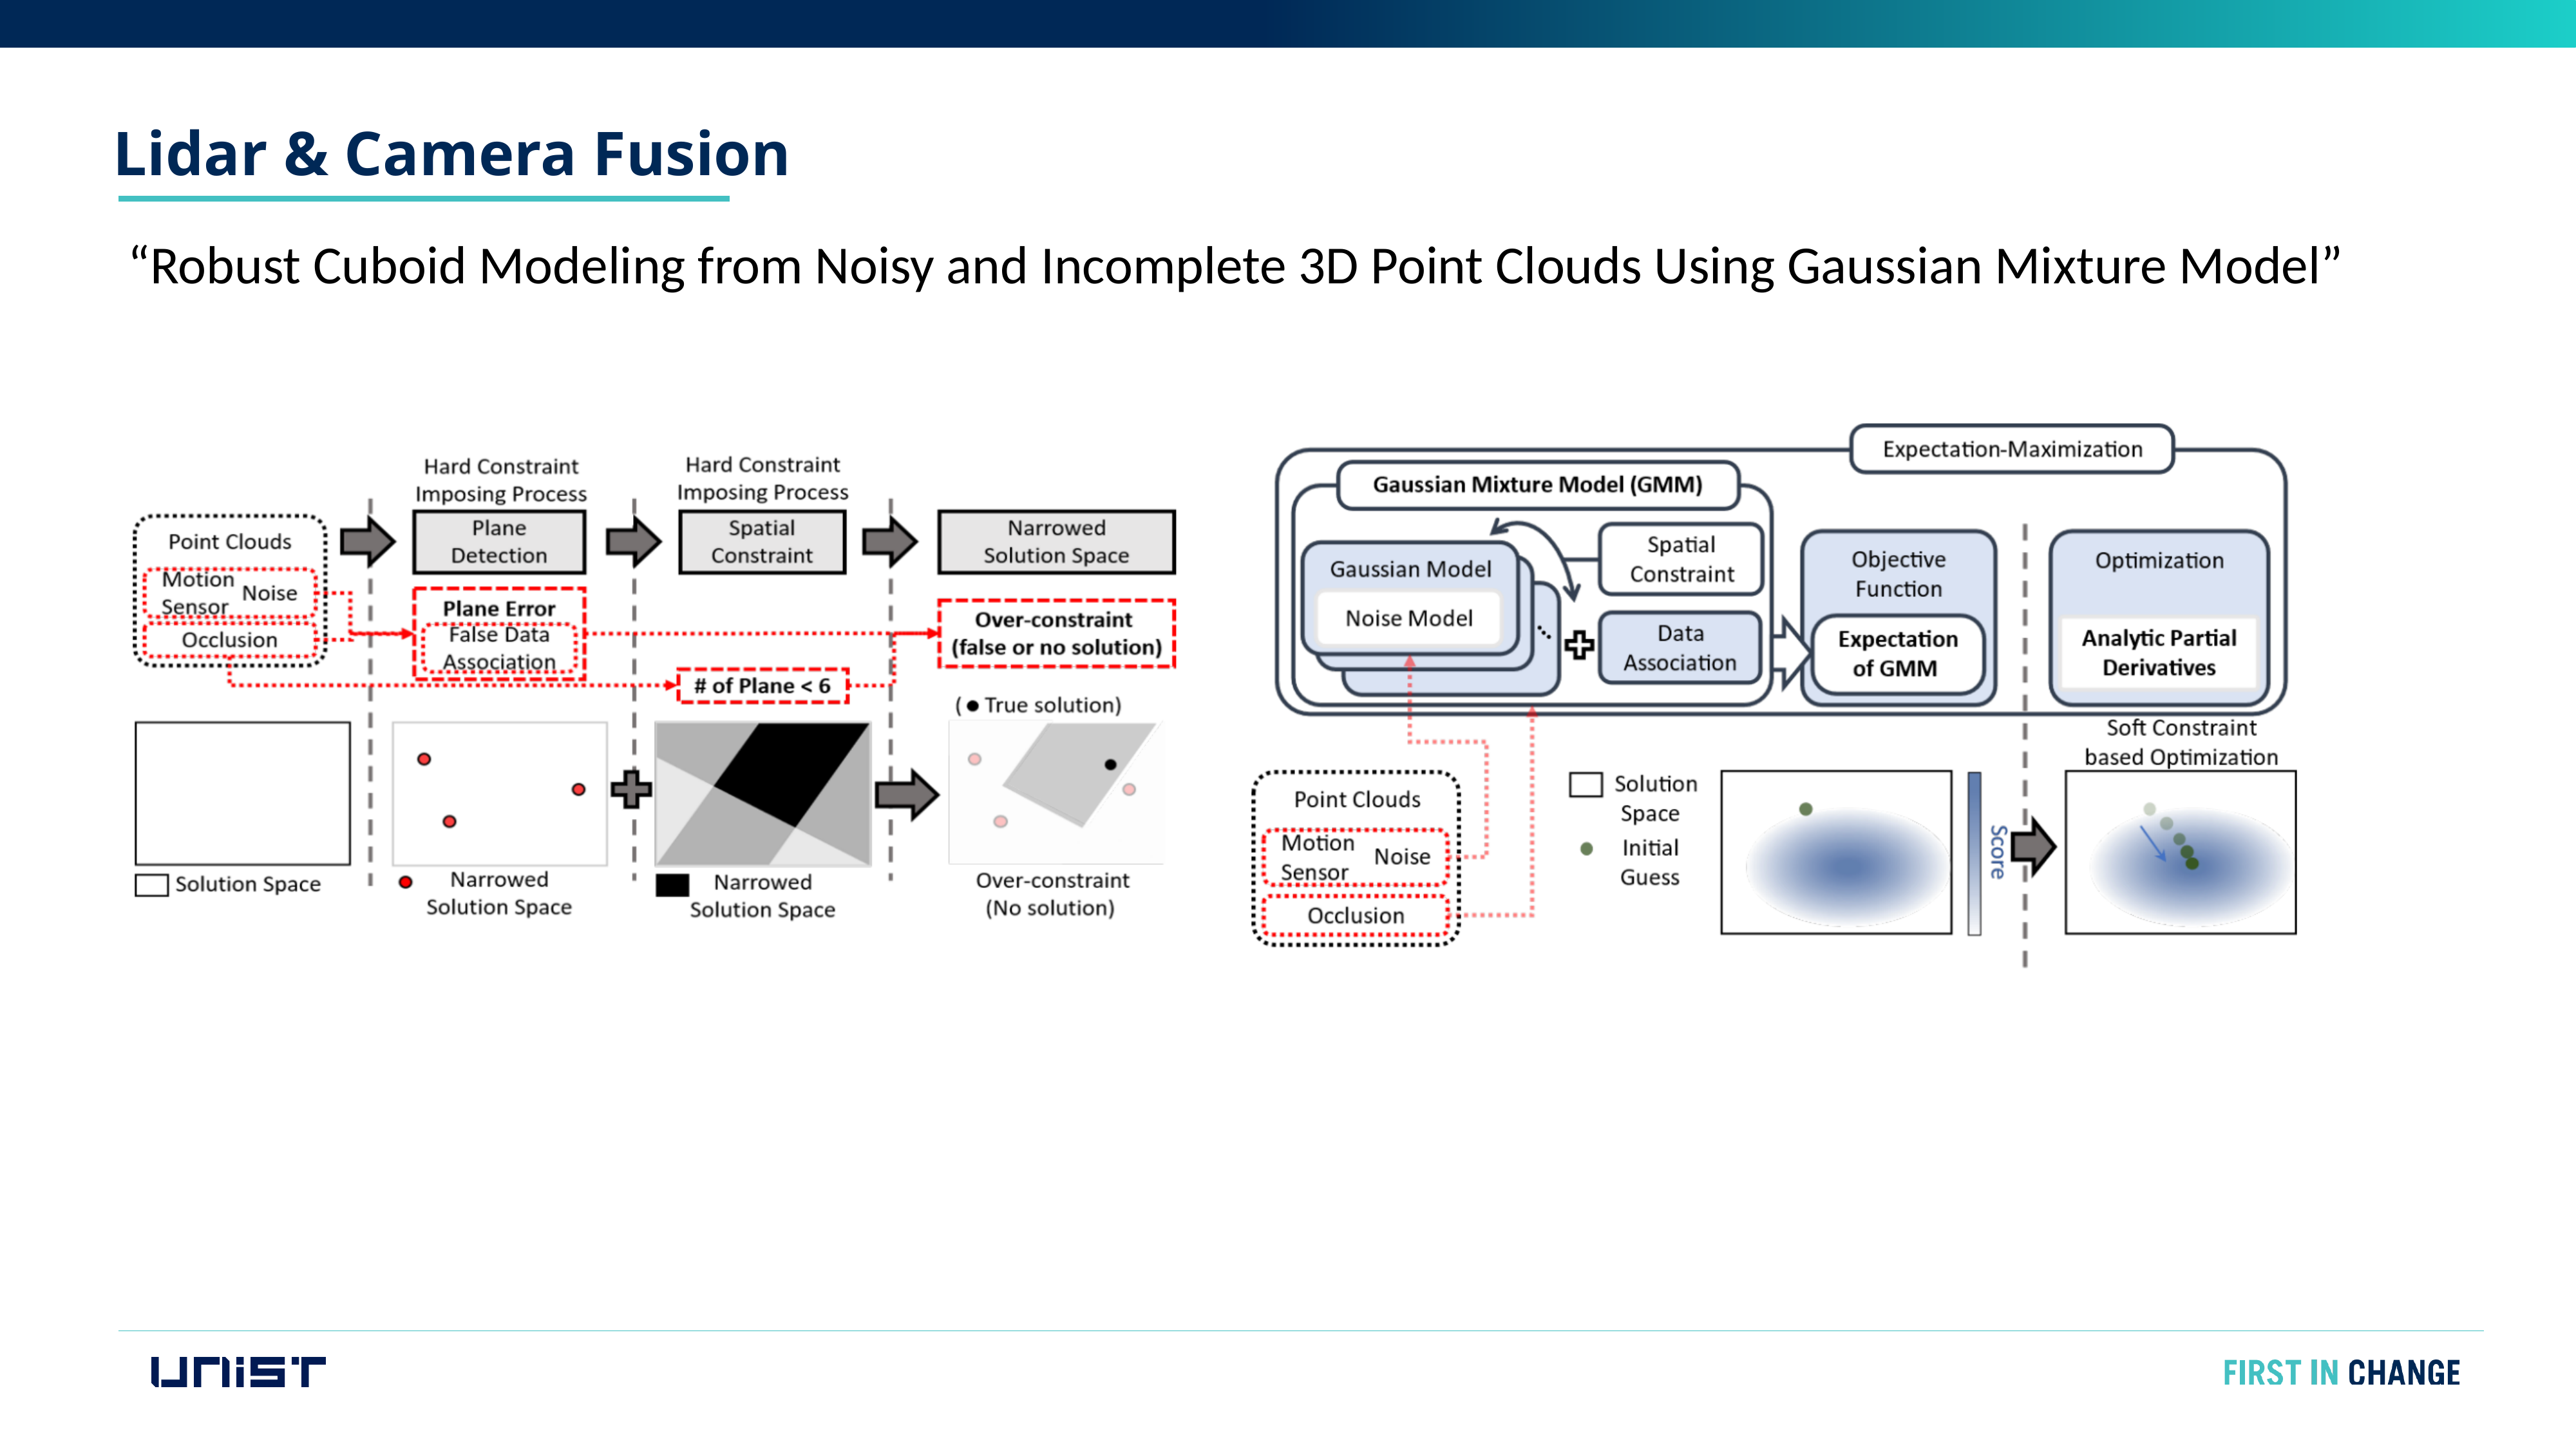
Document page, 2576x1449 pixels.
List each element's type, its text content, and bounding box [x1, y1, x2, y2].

picture [151, 1357, 326, 1387]
text_box “Robust Cuboid Modeling from Noisy and Incomplete 3D Point Clouds Using Gaussian Mixture Model” [118, 225, 2502, 299]
picture [1244, 404, 2313, 978]
picture [2224, 1359, 2460, 1385]
text_box Lidar & Camera Fusion [104, 109, 817, 193]
picture [118, 446, 1191, 936]
text_box [0, 0, 2576, 48]
